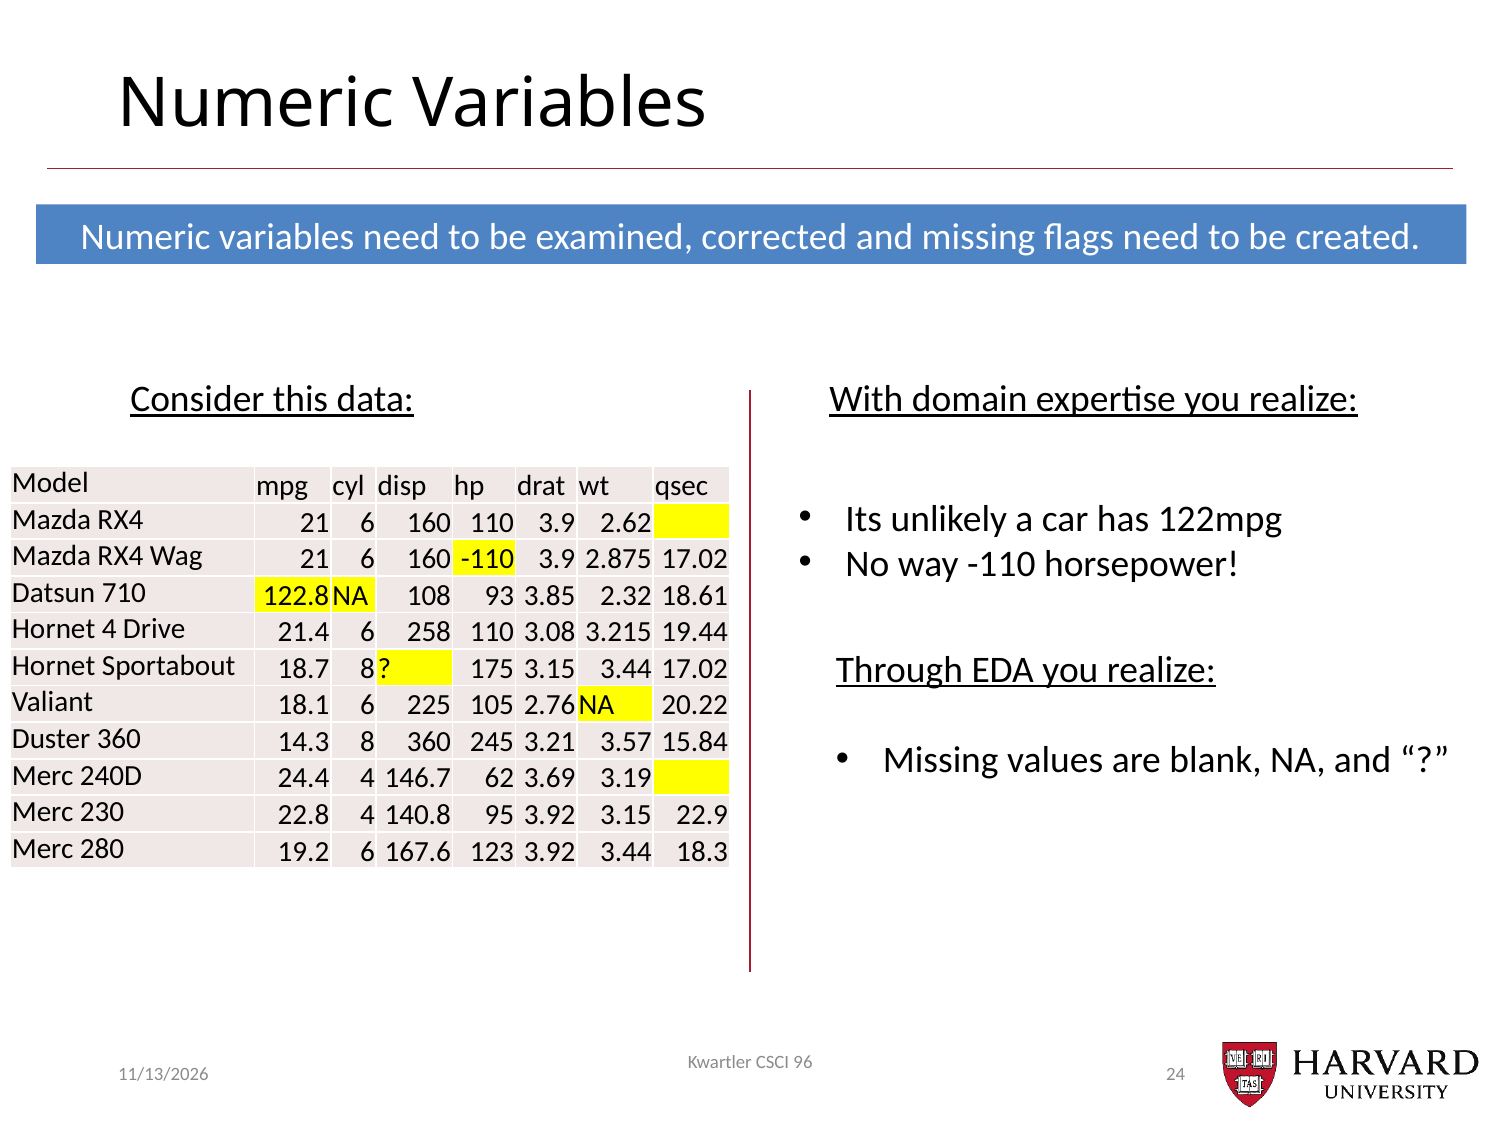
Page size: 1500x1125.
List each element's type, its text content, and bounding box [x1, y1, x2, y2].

table_cell 3.44 [578, 833, 652, 867]
table_cell Merc 280 [11, 833, 254, 867]
table_cell 3.21 [516, 723, 576, 758]
slide_number 24 [1059, 1042, 1200, 1103]
table_cell 22.8 [255, 796, 330, 831]
table_cell -110 [453, 540, 515, 575]
table_cell 3.215 [578, 613, 652, 648]
table_cell 24.4 [255, 760, 330, 794]
table_cell Mazda RX4 Wag [11, 540, 254, 575]
table_cell 19.2 [255, 833, 330, 867]
table_cell 17.02 [654, 650, 729, 685]
table_cell Mazda RX4 [11, 504, 254, 538]
table_cell 21 [255, 504, 330, 538]
table_cell Duster 360 [11, 723, 254, 758]
table_cell 110 [453, 504, 515, 538]
table_cell NA [332, 577, 375, 612]
table_cell 3.44 [578, 650, 652, 685]
table_cell 18.61 [654, 577, 729, 612]
table_cell Hornet Sportabout [11, 650, 254, 685]
table_cell 6 [332, 613, 375, 648]
table_cell [654, 760, 729, 794]
table_cell 3.19 [578, 760, 652, 794]
text_box Through EDA you realize: Missing values are blank, NA, and “?” [821, 637, 1465, 833]
table_cell 6 [332, 504, 375, 538]
table_cell 105 [453, 686, 515, 721]
table_header Model [11, 467, 254, 502]
table_cell 3.9 [516, 504, 576, 538]
table_cell 225 [377, 686, 452, 721]
table_cell 4 [332, 760, 375, 794]
table_cell 21 [255, 540, 330, 575]
table_cell 4 [332, 796, 375, 831]
table_cell 3.08 [516, 613, 576, 648]
table_cell 175 [453, 650, 515, 685]
text_box Its unlikely a car has 122mpg No way -110 horsepower! [783, 486, 1298, 591]
table_cell ? [377, 650, 452, 685]
table_header disp [377, 467, 452, 502]
table_cell 360 [377, 723, 452, 758]
title Numeric Variables [103, 59, 1397, 157]
table_cell Merc 230 [11, 796, 254, 831]
table_cell 167.6 [377, 833, 452, 867]
table_cell 62 [453, 760, 515, 794]
table_cell 3.85 [516, 577, 576, 612]
picture [1200, 1024, 1500, 1125]
table_cell 17.02 [654, 540, 729, 575]
table_cell 140.8 [377, 796, 452, 831]
table_cell 3.15 [516, 650, 576, 685]
table_cell 2.62 [578, 504, 652, 538]
table_cell 18.3 [654, 833, 729, 867]
table_cell 3.92 [516, 796, 576, 831]
table_cell 3.15 [578, 796, 652, 831]
table_cell Datsun 710 [11, 577, 254, 612]
table_header qsec [654, 467, 729, 502]
table_cell 8 [332, 723, 375, 758]
table_cell NA [578, 686, 652, 721]
text_box Numeric variables need to be examined, corrected and missing flags need to be created. [36, 204, 1467, 264]
table_header cyl [332, 467, 375, 502]
table_cell Valiant [11, 686, 254, 721]
table_cell 3.9 [516, 540, 576, 575]
table_cell 2.76 [516, 686, 576, 721]
table_cell 22.9 [654, 796, 729, 831]
table_cell 14.3 [255, 723, 330, 758]
table_cell 3.69 [516, 760, 576, 794]
table_cell 20.22 [654, 686, 729, 721]
table_cell 15.84 [654, 723, 729, 758]
table_cell 93 [453, 577, 515, 612]
table_cell Merc 240D [11, 760, 254, 794]
table_cell [654, 504, 729, 538]
table_cell 18.7 [255, 650, 330, 685]
table_cell 2.875 [578, 540, 652, 575]
table_cell 8 [332, 650, 375, 685]
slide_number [103, 1042, 441, 1103]
table_cell 245 [453, 723, 515, 758]
table_cell 123 [453, 833, 515, 867]
table_cell 3.92 [516, 833, 576, 867]
table_cell 122.8 [255, 577, 330, 612]
table_cell 110 [453, 613, 515, 648]
table_header wt [578, 467, 652, 502]
table_cell 21.4 [255, 613, 330, 648]
table_header mpg [255, 467, 330, 502]
table_header hp [453, 467, 515, 502]
table_cell 146.7 [377, 760, 452, 794]
table_cell 18.1 [255, 686, 330, 721]
table_cell 160 [377, 504, 452, 538]
text_box Kwartler CSCI 96 [496, 1042, 1004, 1103]
text_box With domain expertise you realize: [814, 366, 1374, 427]
table_cell 3.57 [578, 723, 652, 758]
table_cell 2.32 [578, 577, 652, 612]
table_cell 160 [377, 540, 452, 575]
table_cell 6 [332, 686, 375, 721]
text_box Consider this data: [115, 366, 430, 427]
table_cell 258 [377, 613, 452, 648]
table_cell 6 [332, 833, 375, 867]
table_cell Hornet 4 Drive [11, 613, 254, 648]
table_cell 6 [332, 540, 375, 575]
table_cell 108 [377, 577, 452, 612]
table_header drat [516, 467, 576, 502]
table_cell 19.44 [654, 613, 729, 648]
table_cell 95 [453, 796, 515, 831]
